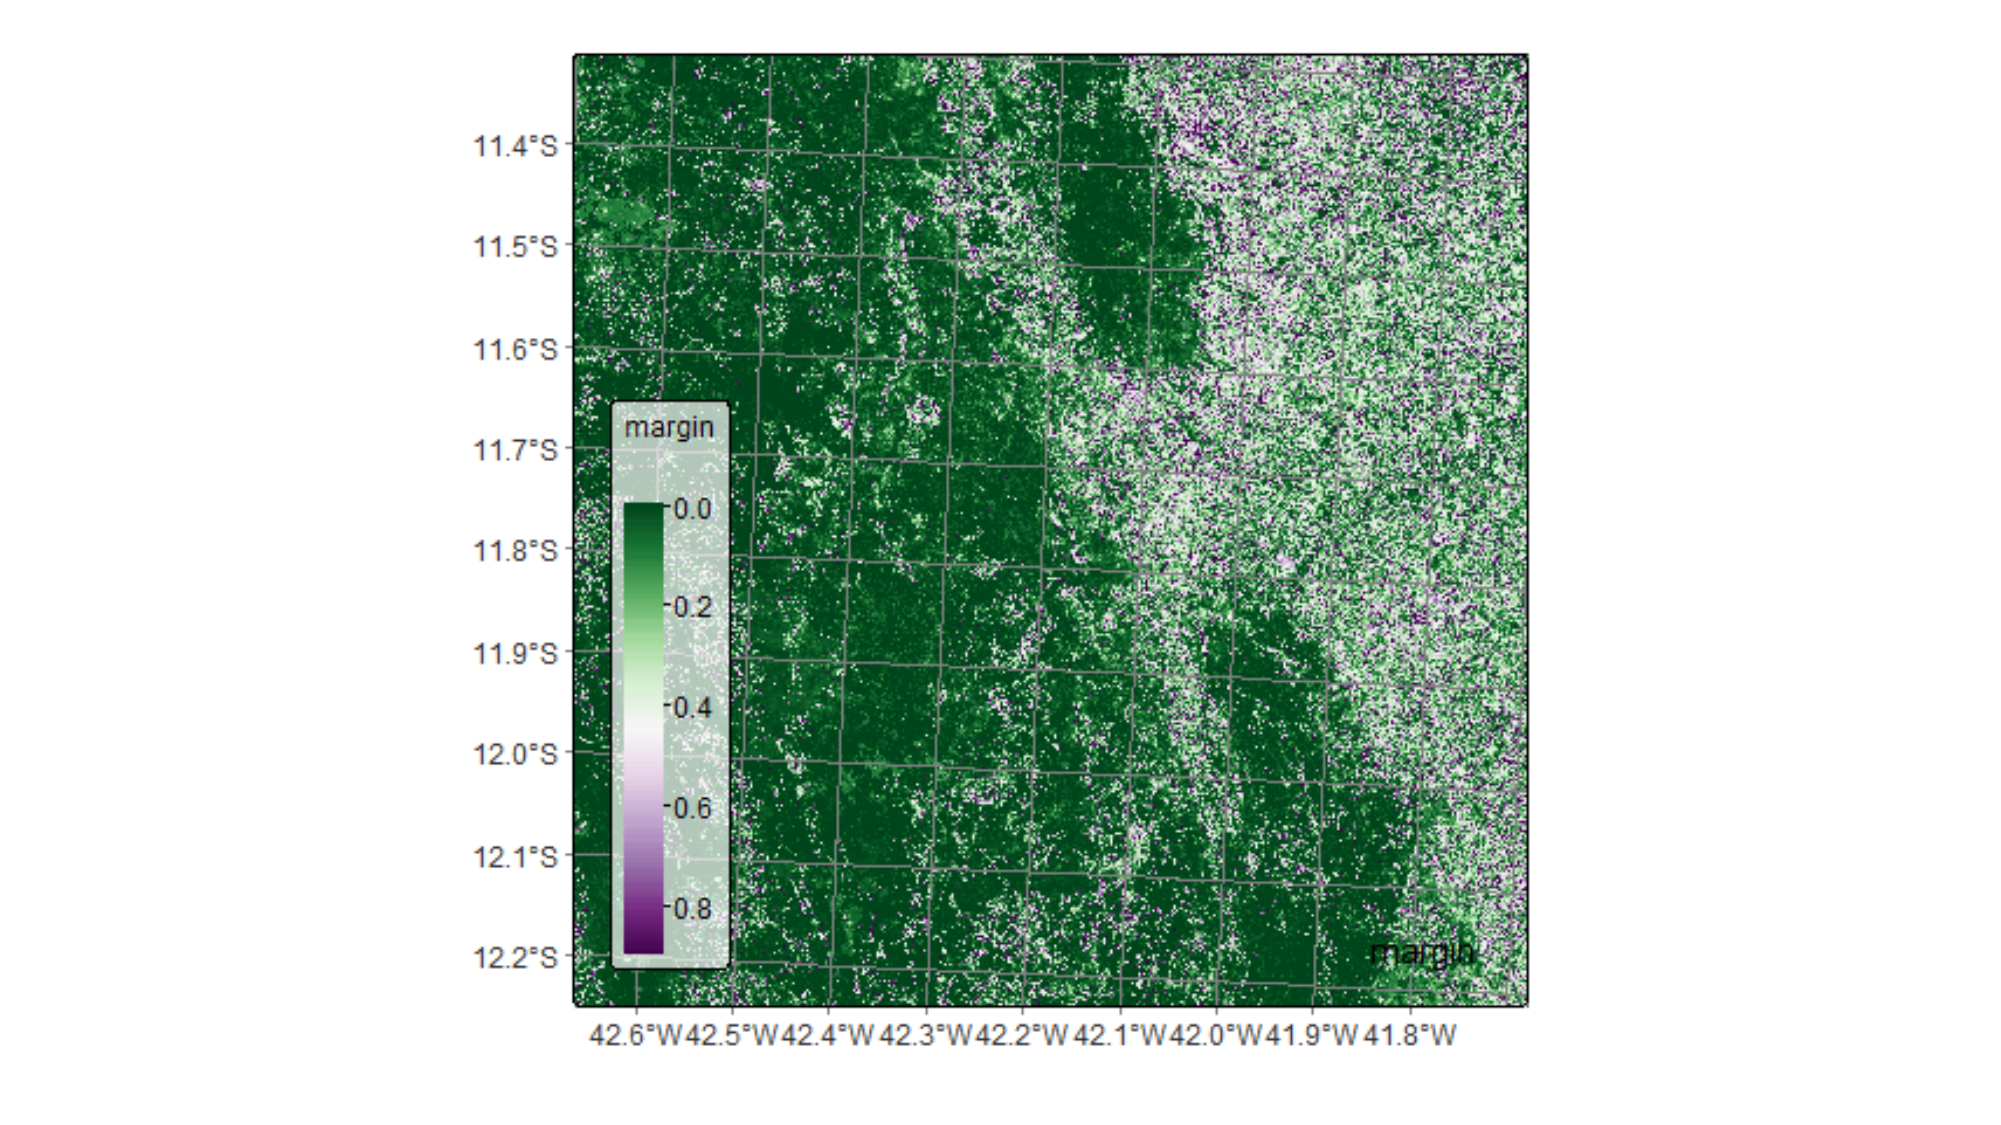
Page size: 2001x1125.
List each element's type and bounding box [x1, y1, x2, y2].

picture [276, 33, 1719, 1088]
